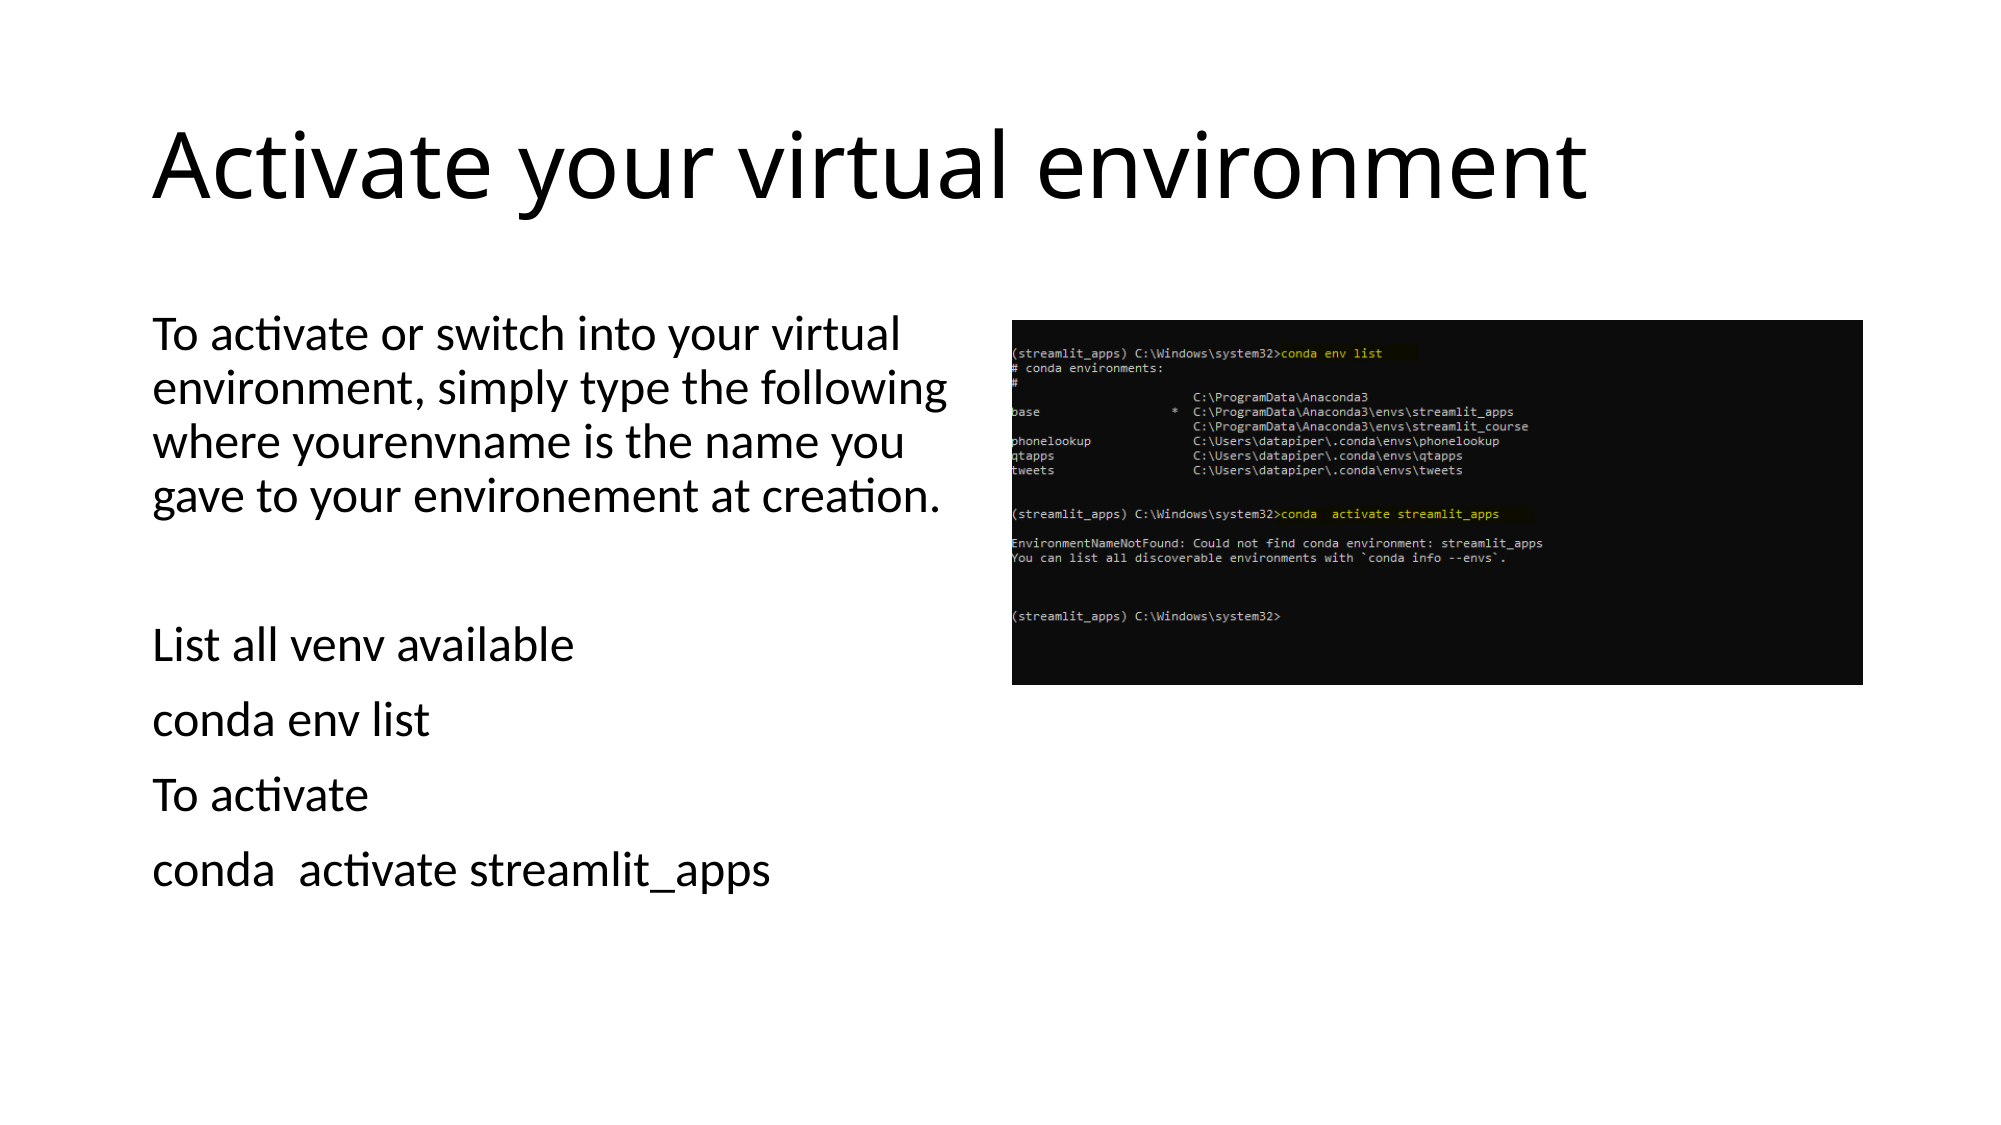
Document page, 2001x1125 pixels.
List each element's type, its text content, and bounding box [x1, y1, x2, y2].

list To activate or switch into your virtual environment, simply type the following where yourenvname is the name you gave to your environement at creation. List all venv available conda env list To activate conda activate streamlit_apps [137, 299, 988, 1014]
title Activate your virtual environment [137, 59, 1863, 278]
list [1012, 320, 1863, 685]
